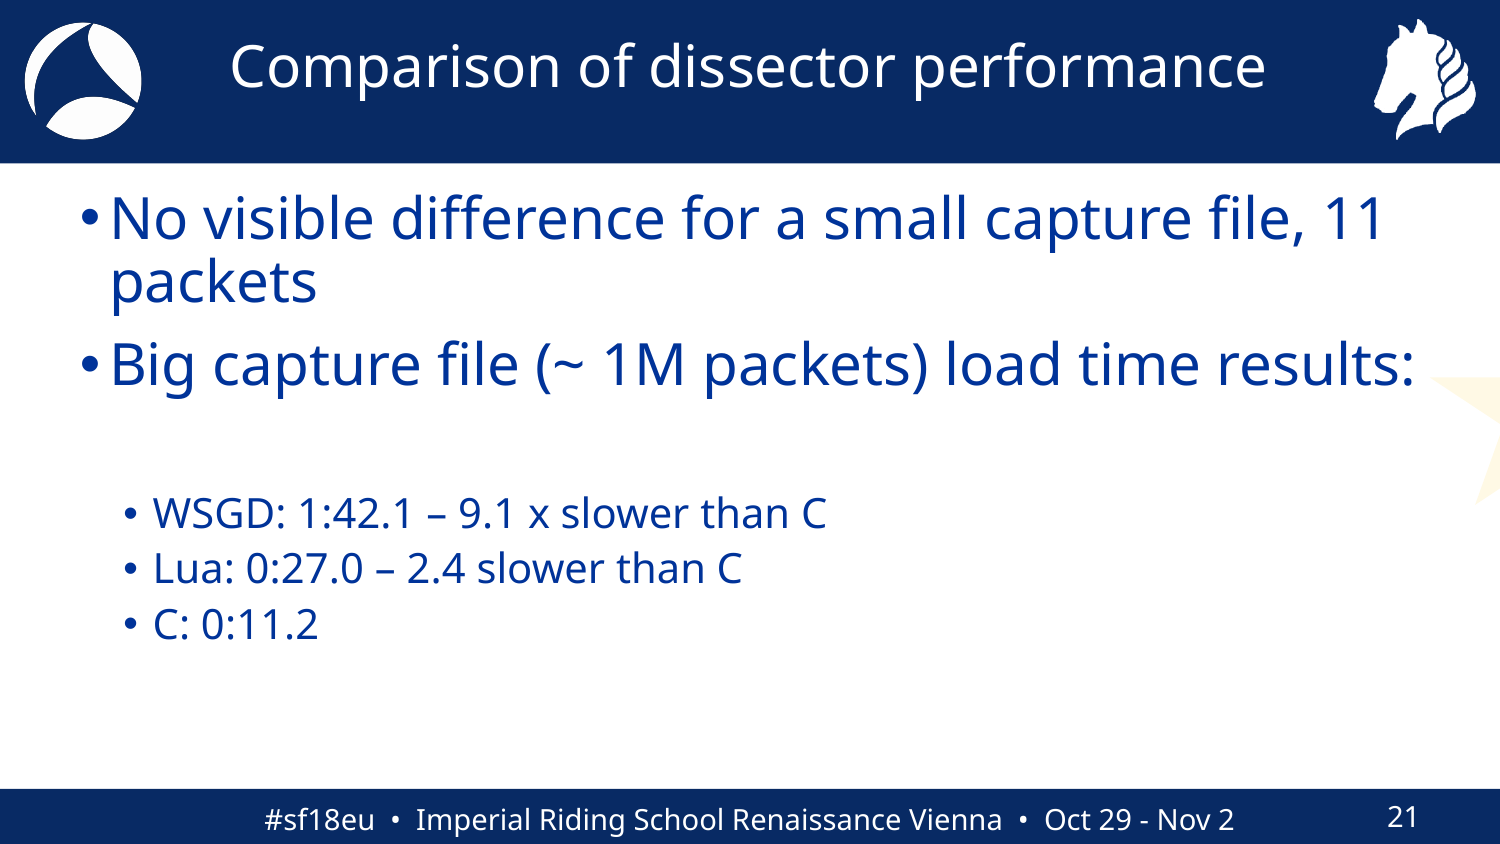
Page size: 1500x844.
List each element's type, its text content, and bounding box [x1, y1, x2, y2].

list Comparison of dissector performance [147, 0, 1341, 139]
picture [1361, 8, 1489, 151]
picture [24, 22, 142, 140]
list No visible difference for a small capture file, 11 packets Big capture file (~ 1M packets) load time results: WSGD: 1:42.1 – 9.1 x slower than C Lua: 0:27.0 – 2.4 slower than C C: 0:11.2 [64, 173, 1436, 788]
